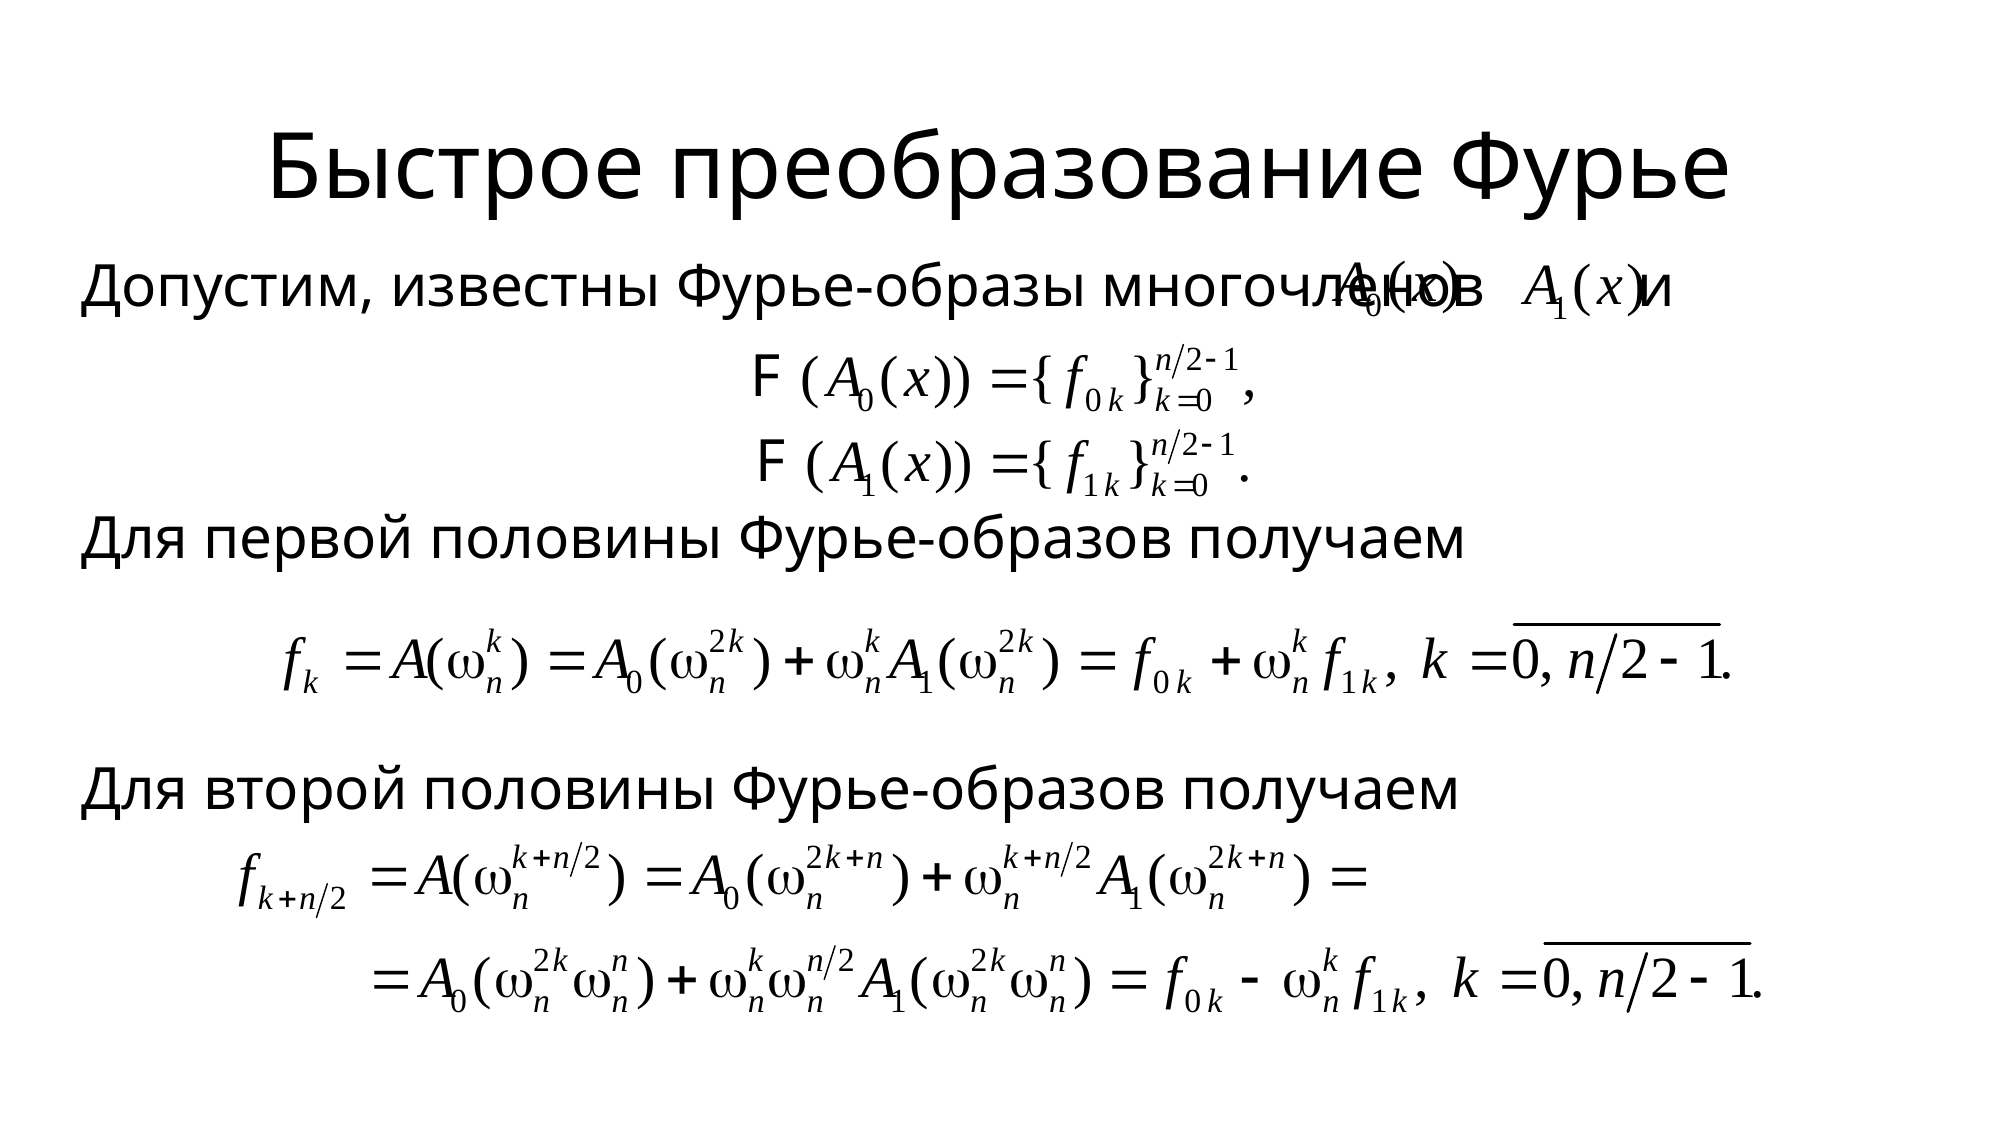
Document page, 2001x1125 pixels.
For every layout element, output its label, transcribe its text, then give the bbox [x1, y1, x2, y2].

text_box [751, 425, 1254, 511]
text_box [1327, 251, 1465, 323]
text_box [1516, 254, 1650, 326]
title Быстрое преобразование Фурье [137, 59, 1863, 248]
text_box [365, 937, 1768, 1027]
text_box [224, 838, 1362, 924]
list Допустим, известны Фурье-образы многочленов и Для первой половины Фурье-образов получаем Для второй половины Фурье-образов получаем [66, 248, 1940, 1014]
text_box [269, 618, 1737, 709]
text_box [746, 340, 1259, 426]
